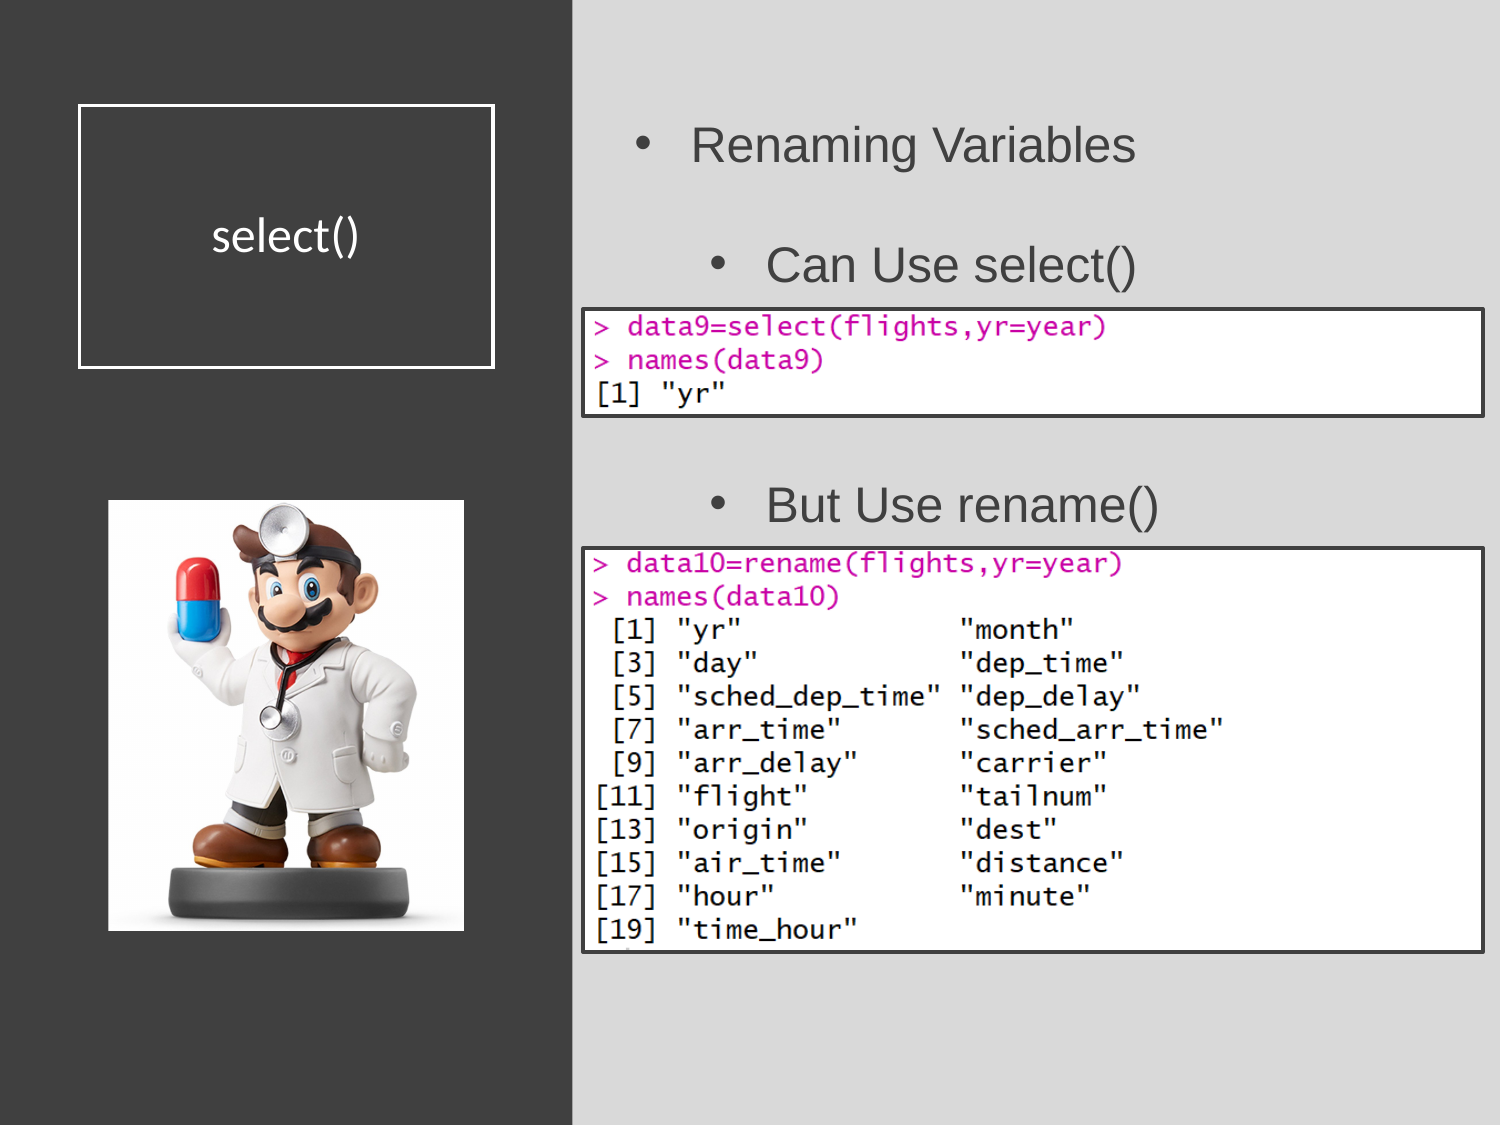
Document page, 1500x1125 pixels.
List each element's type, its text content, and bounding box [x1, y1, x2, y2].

picture [584, 549, 1481, 951]
picture [107, 499, 465, 931]
title select() [78, 105, 494, 368]
picture [584, 310, 1481, 415]
text_box Renaming Variables Can Use select() But Use rename() [619, 423, 1475, 546]
text_box Renaming Variables Can Use select() But Use rename() [619, 105, 1475, 307]
text_box [0, 0, 573, 1125]
